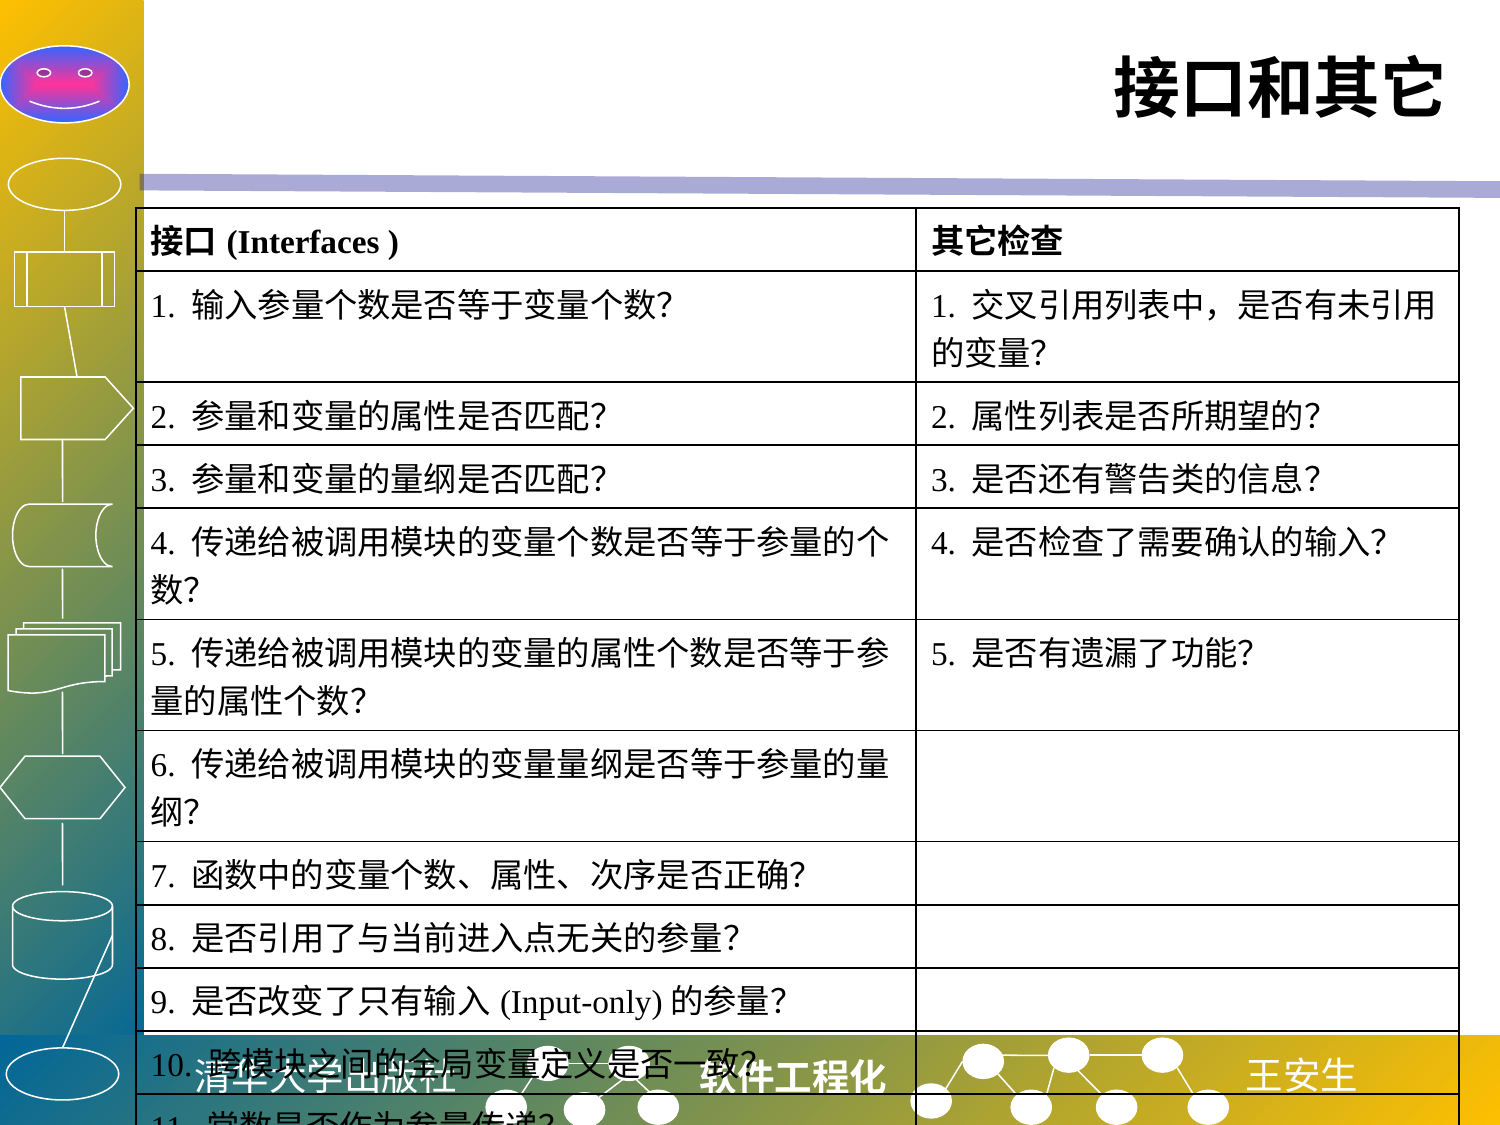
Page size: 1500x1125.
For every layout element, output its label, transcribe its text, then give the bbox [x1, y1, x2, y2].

table_cell [917, 731, 1458, 841]
table_cell [917, 969, 1458, 1030]
table_header 接口(Interfaces ) [137, 209, 915, 270]
table_cell 6. 传递给被调用模块的变量量纲是否等于参量的量纲？ [137, 731, 915, 841]
table_cell 1. 交叉引用列表中，是否有未引用的变量？ [917, 272, 1458, 381]
table_cell 2. 参量和变量的属性是否匹配？ [137, 383, 915, 444]
table_cell 3. 是否还有警告类的信息？ [917, 446, 1458, 507]
table_cell 5. 是否有遗漏了功能？ [917, 620, 1458, 730]
table_cell 4. 传递给被调用模块的变量个数是否等于参量的个数？ [137, 509, 915, 619]
table_cell 3. 参量和变量的量纲是否匹配？ [137, 446, 915, 507]
table_cell [917, 1032, 1458, 1093]
title 接口和其它 [187, 24, 1463, 147]
table_cell [917, 842, 1458, 904]
table_cell 7. 函数中的变量个数、属性、次序是否正确？ [137, 842, 915, 904]
table_cell 8. 是否引用了与当前进入点无关的参量？ [137, 906, 915, 967]
table_cell 10. 跨模块之间的全局变量定义是否一致？ [137, 1032, 915, 1093]
table_cell [917, 1095, 1458, 1125]
table_cell 1. 输入参量个数是否等于变量个数？ [137, 272, 915, 381]
table_cell 2. 属性列表是否所期望的？ [917, 383, 1458, 444]
table_cell 4. 是否检查了需要确认的输入？ [917, 509, 1458, 619]
table_cell 11. 常数是否作为参量传递？ [137, 1095, 915, 1125]
table_cell 5. 传递给被调用模块的变量的属性个数是否等于参量的属性个数？ [137, 620, 915, 730]
table_header 其它检查 [917, 209, 1458, 270]
table_cell [917, 906, 1458, 967]
table_cell 9. 是否改变了只有输入(Input-only)的参量？ [137, 969, 915, 1030]
